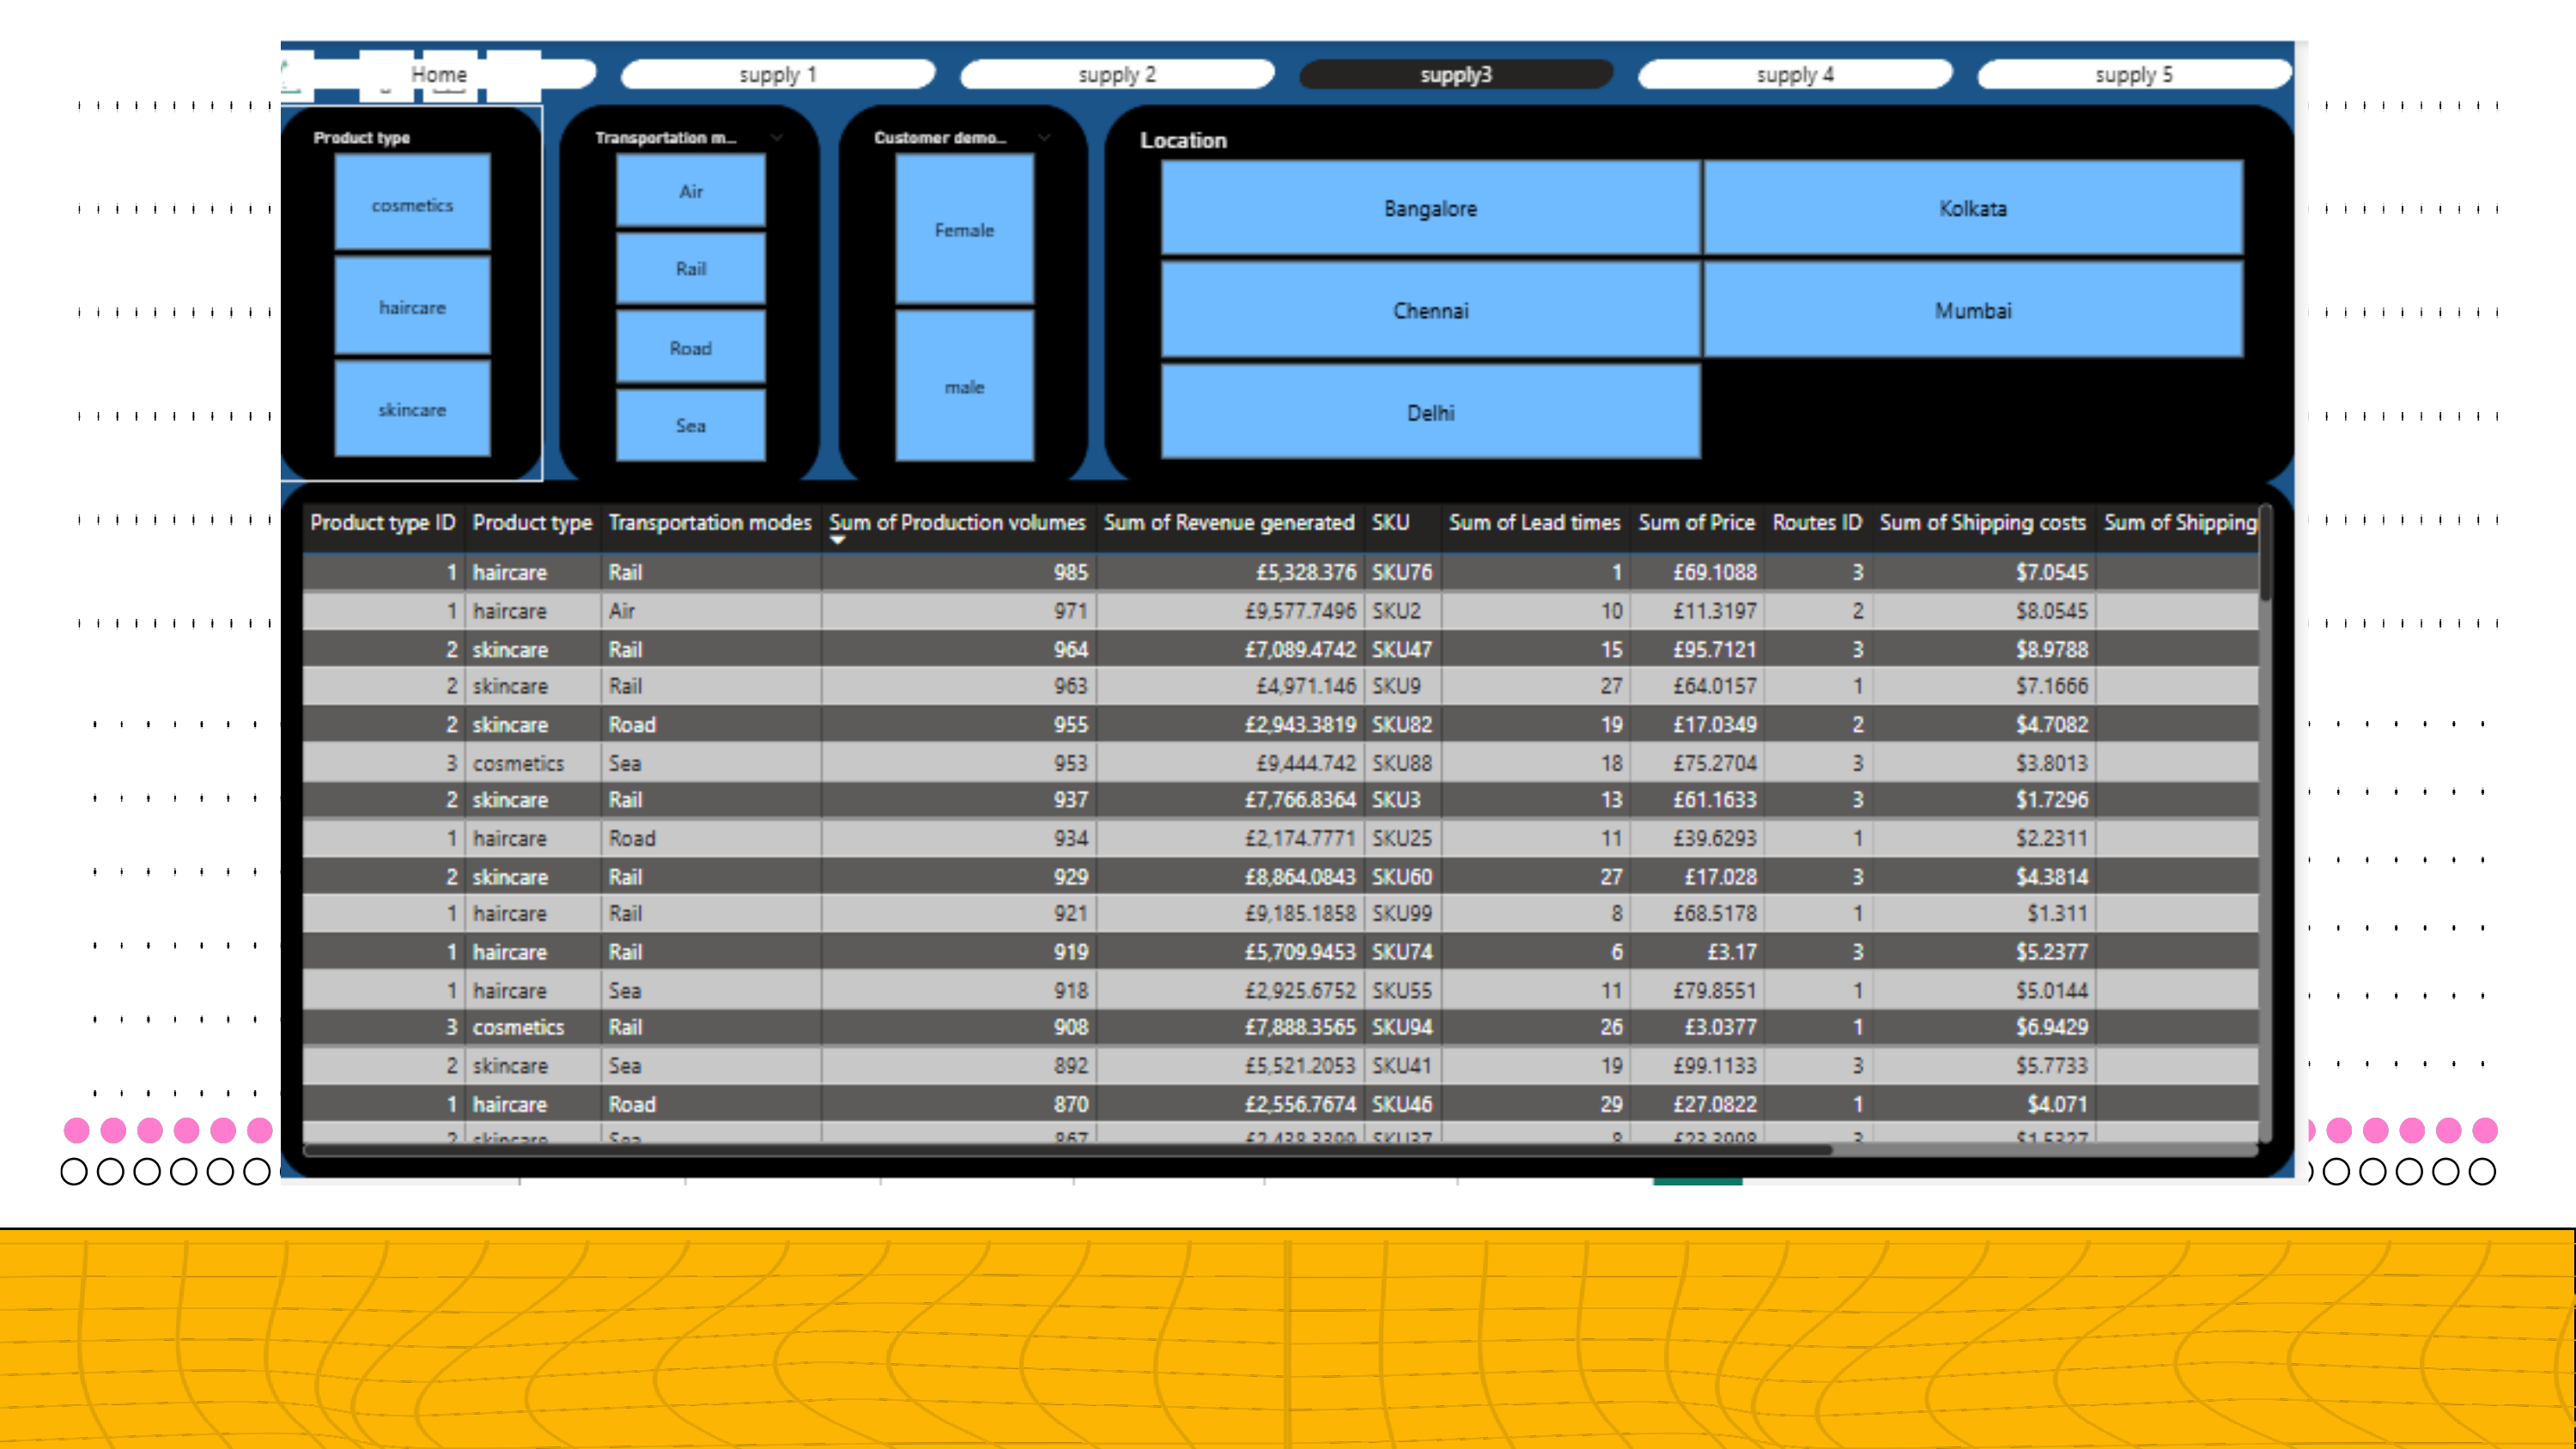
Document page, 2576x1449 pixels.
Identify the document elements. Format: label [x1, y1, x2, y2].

text_box [281, 39, 2309, 1185]
text_box [2309, 1118, 2498, 1185]
text_box [78, 721, 281, 1105]
text_box [2309, 721, 2498, 1102]
text_box [2309, 101, 2498, 682]
text_box [78, 101, 281, 682]
text_box [60, 1118, 281, 1185]
text_box [0, 1228, 2576, 1449]
